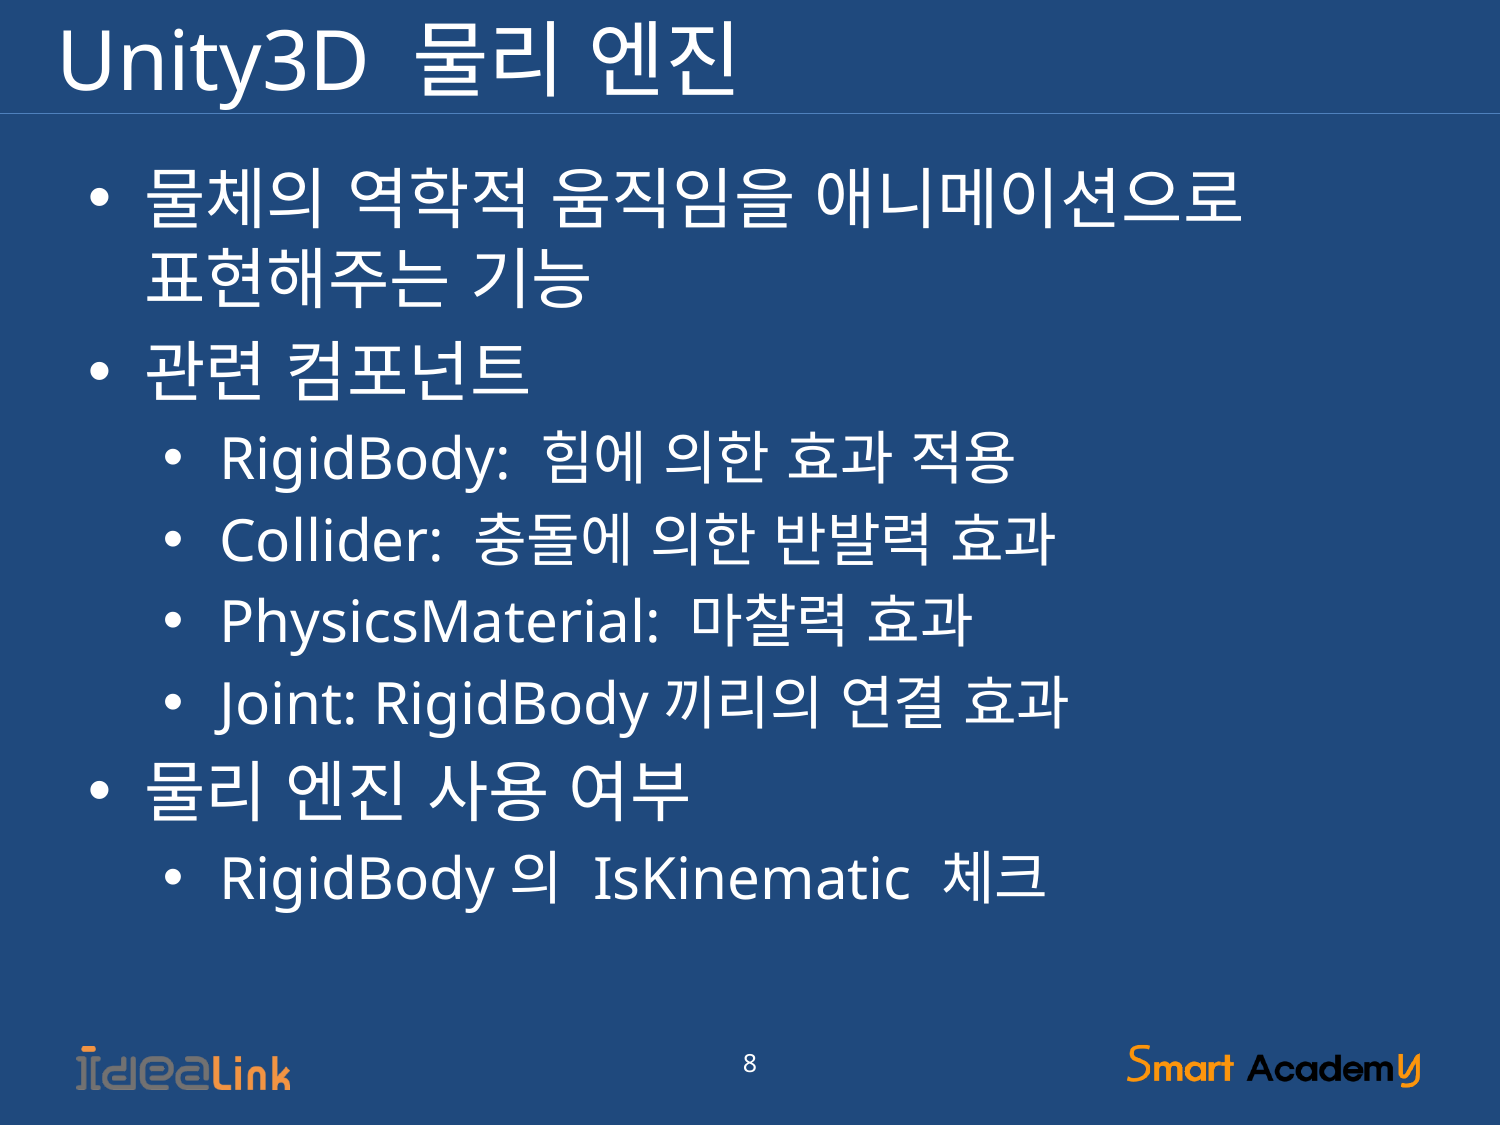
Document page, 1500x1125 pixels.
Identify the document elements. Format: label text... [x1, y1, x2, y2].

title Unity3D 물리 엔진 [41, 0, 1176, 114]
text_box 물체의 역학적 움직임을 애니메이션으로 표현해주는 기능 관련 컴포넌트 RigidBody: 힘에 의한 효과 적용 Collider: 충돌에 의한 반발력 효과 PhysicsMaterial: 마찰력 효과 Joint: RigidBody끼리의 연결 효과 물리 엔진 사용 여부 RigidBody의 IsKinematic 체크 [73, 148, 1388, 976]
slide_number 8 [603, 1034, 897, 1095]
picture [76, 1046, 290, 1090]
picture [1074, 1015, 1474, 1125]
